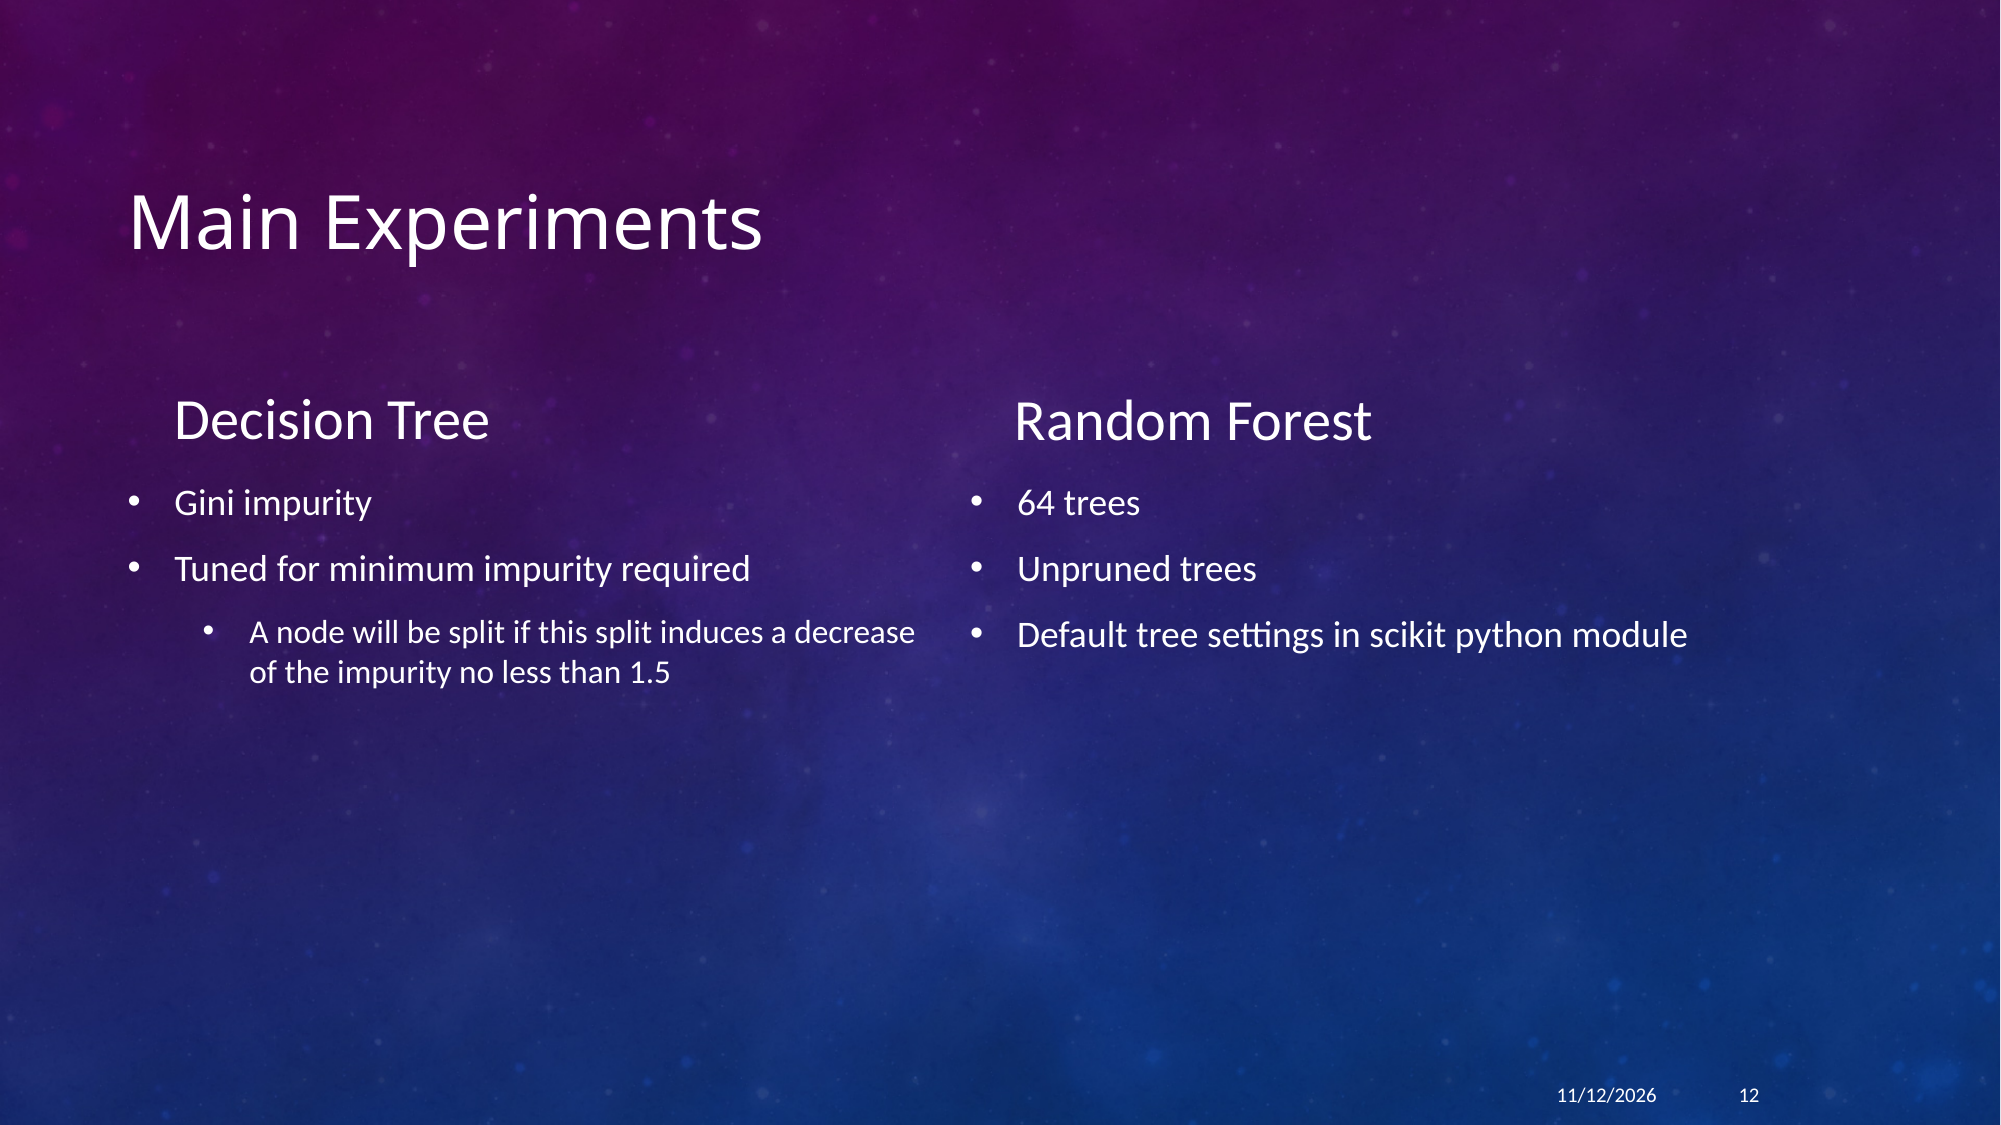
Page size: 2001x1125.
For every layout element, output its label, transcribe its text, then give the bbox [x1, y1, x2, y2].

list Decision Tree [159, 363, 933, 459]
slide_number 12 [1684, 1062, 1775, 1125]
list Gini impurity Tuned for minimum impurity required A node will be split if this split induces a decrease of the impurity no less than 1.5 [112, 470, 933, 950]
list 64 trees Unpruned trees Default tree settings in scikit python module [955, 470, 1775, 950]
title Main Experiments [112, 99, 1775, 339]
list Random Forest [999, 365, 1775, 460]
picture [0, 0, 2001, 1125]
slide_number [1409, 1062, 1672, 1125]
